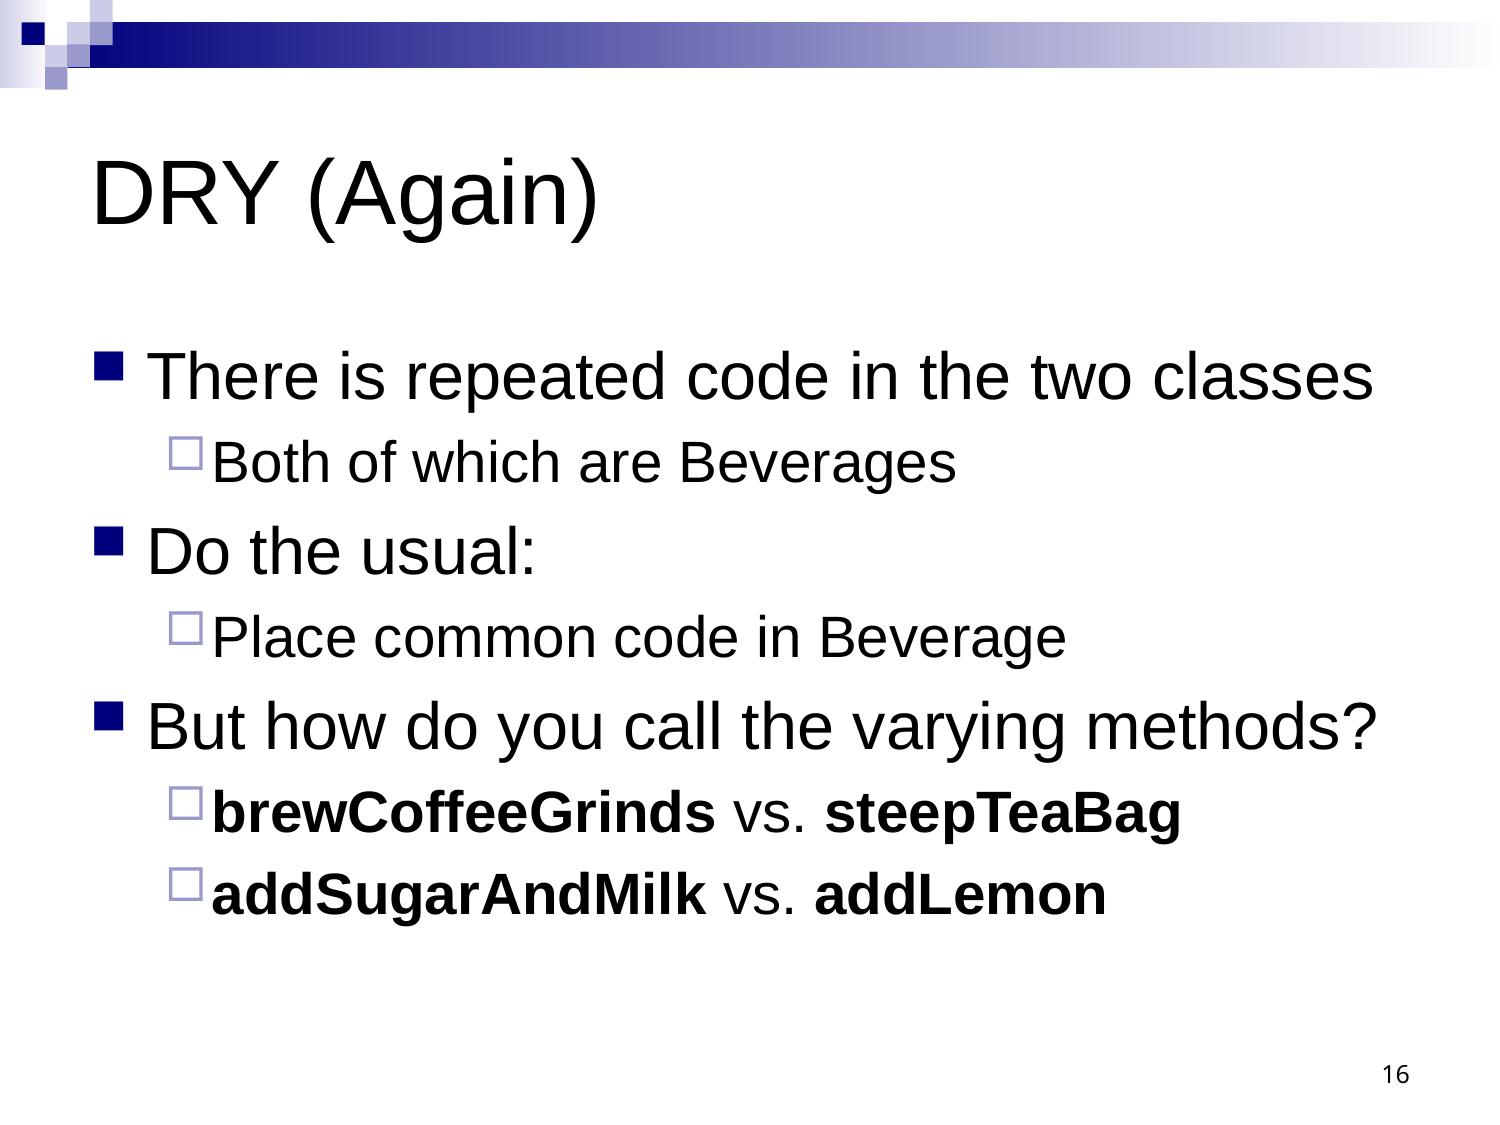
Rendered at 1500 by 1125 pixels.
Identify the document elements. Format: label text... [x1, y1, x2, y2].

title DRY (Again) [75, 75, 1425, 300]
list There is repeated code in the two classes Both of which are Beverages Do the usual: Place common code in Beverage But how do you call the varying methods? brewCoffeeGrinds vs. steepTeaBag addSugarAndMilk vs. addLemon [75, 324, 1425, 963]
slide_number 16 [1074, 1025, 1425, 1100]
